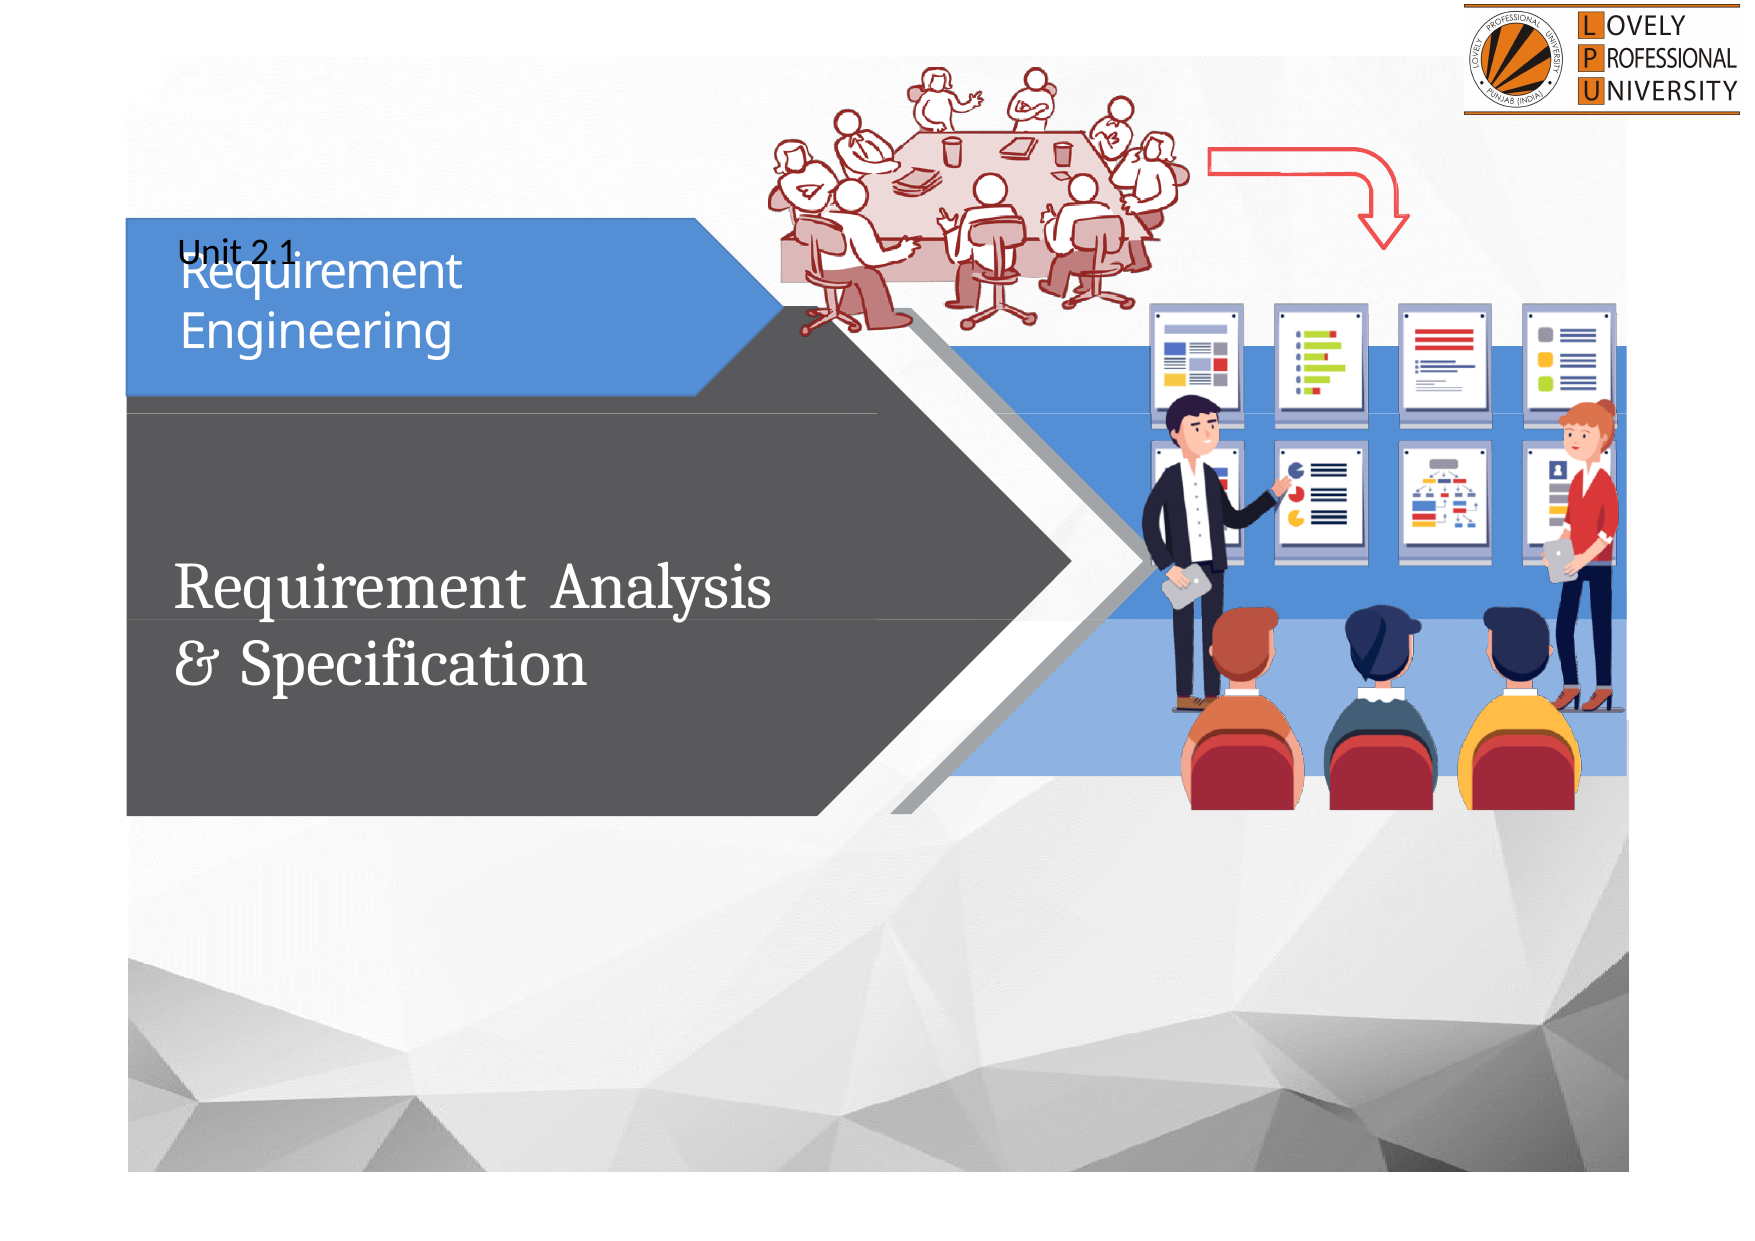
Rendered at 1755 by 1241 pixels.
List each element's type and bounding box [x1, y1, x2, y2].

text_box [128, 3, 1741, 1173]
